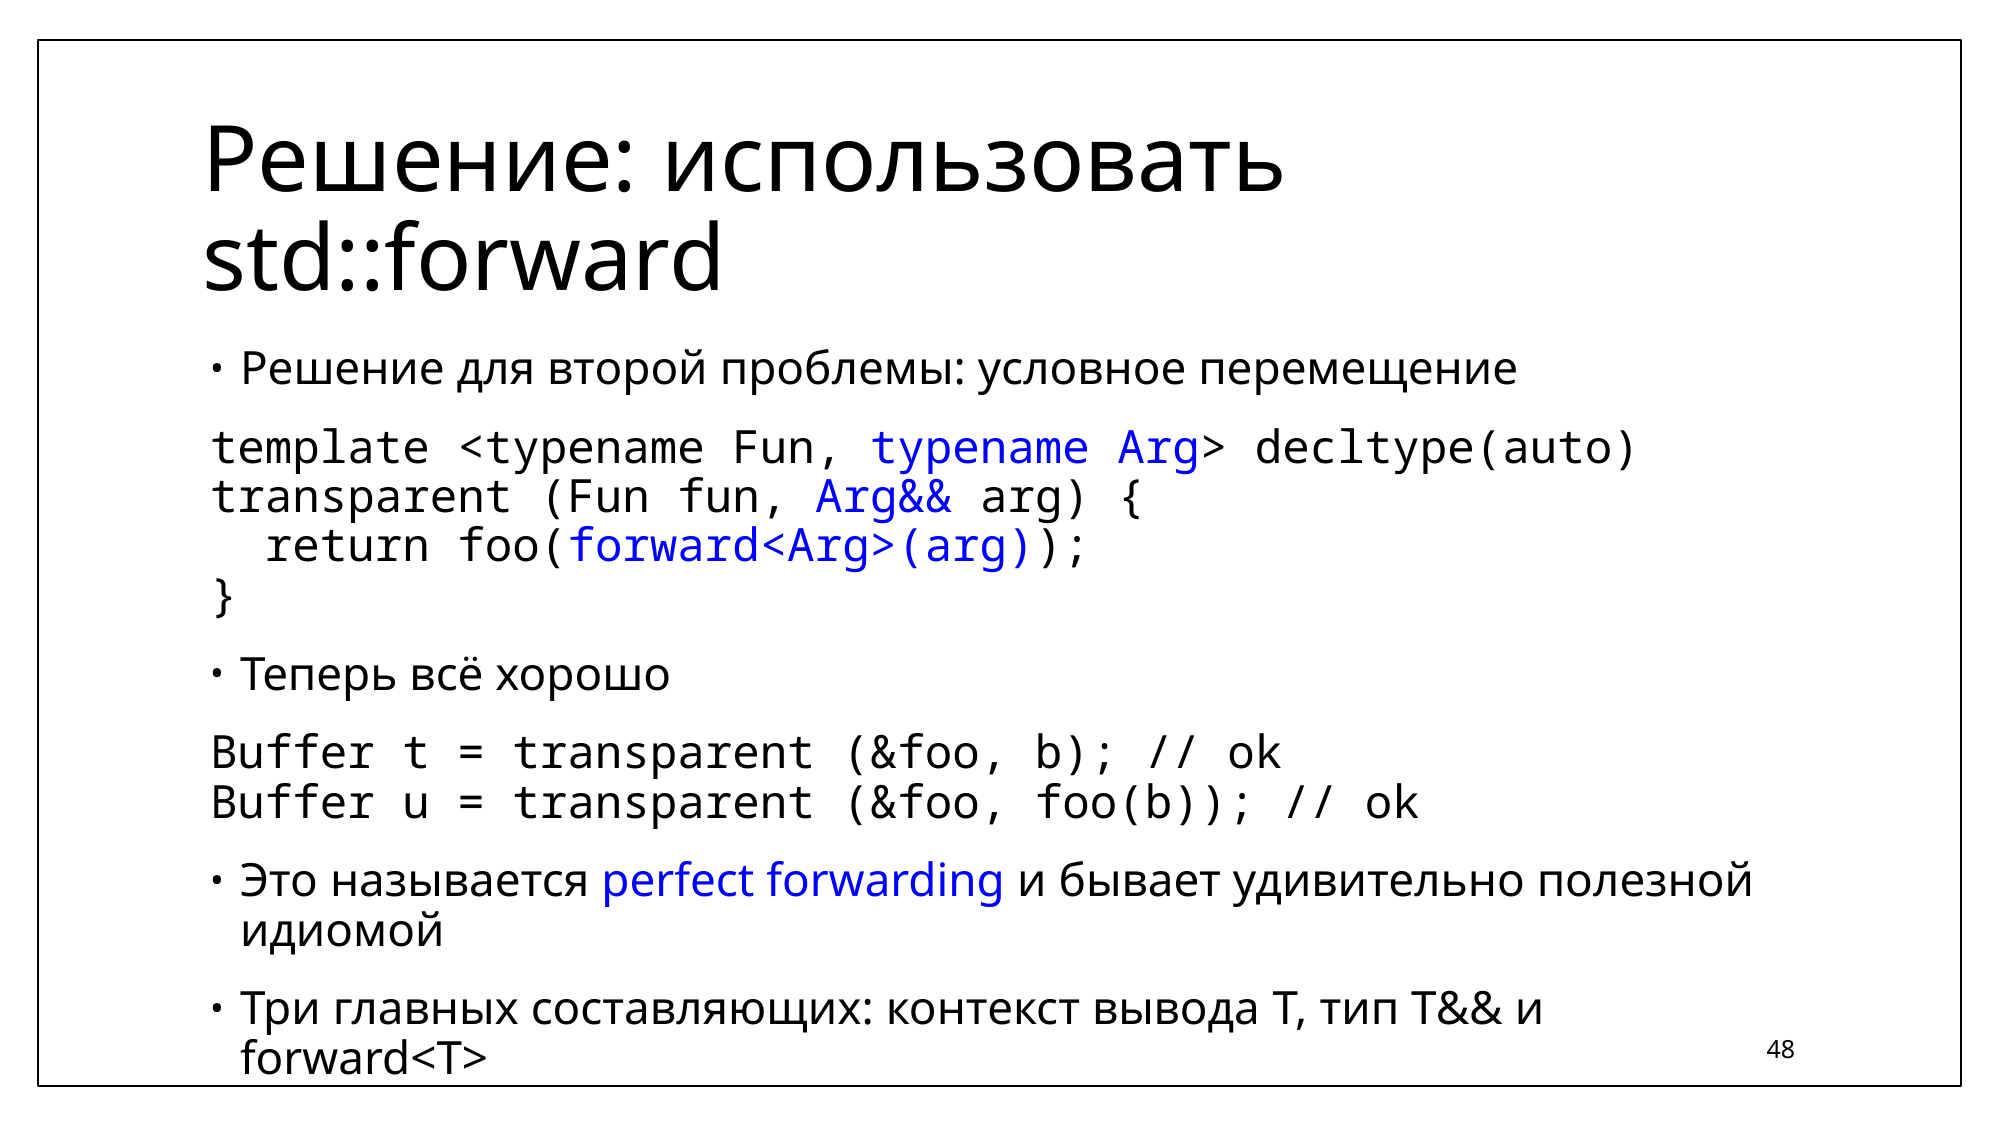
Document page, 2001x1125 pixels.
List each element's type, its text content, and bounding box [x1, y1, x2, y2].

slide_number 48 [1530, 1020, 1811, 1081]
title Решение: использовать std::forward [187, 99, 1808, 323]
list Решение для второй проблемы: условное перемещение template <typename Fun, typename Arg> decltype(auto) transparent (Fun fun, Arg&& arg) { return foo(forward<Arg>(arg)); } Теперь всё хорошо Buffer t = transparent (&foo, b); // ok Buffer u = transparent (&foo, foo(b)); // ok Это называется perfect forwarding и бывает удивительно полезной идиомой Три главных составляющих: контекст вывода T, тип T&& и forward<T> [187, 337, 1808, 1056]
